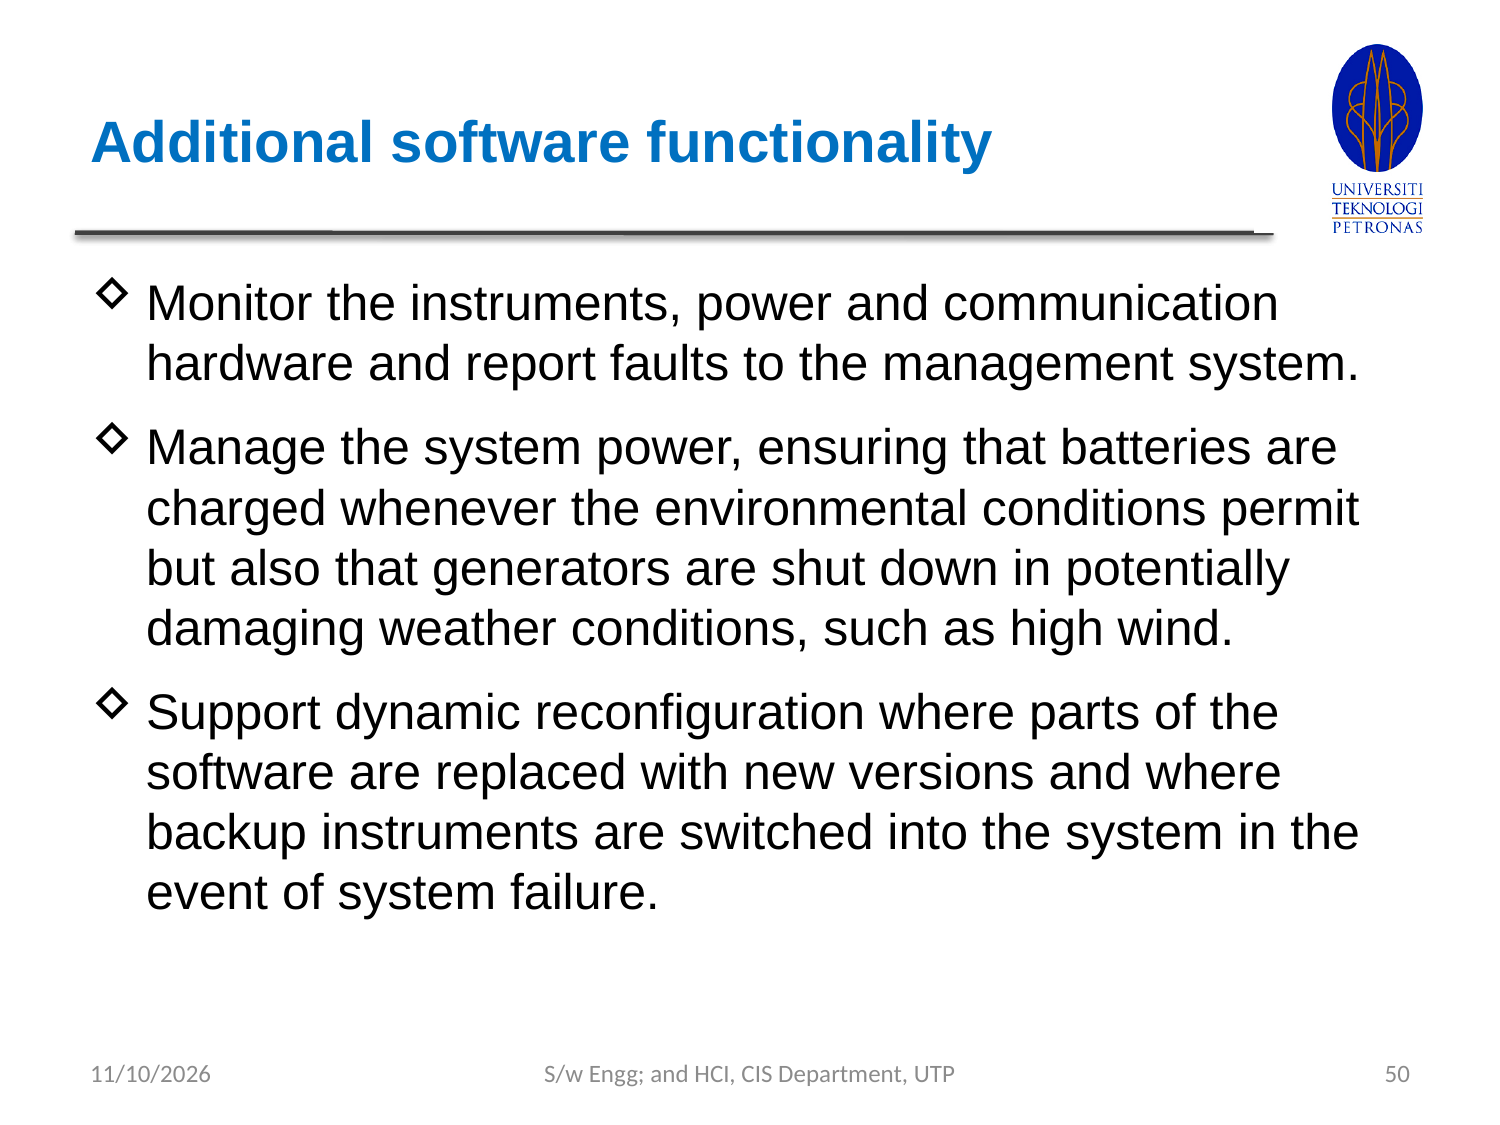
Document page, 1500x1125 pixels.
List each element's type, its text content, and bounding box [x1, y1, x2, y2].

picture [1272, 44, 1500, 233]
title Additional software functionality [74, 44, 1272, 233]
slide_number 50 [1074, 1042, 1425, 1103]
list Monitor the instruments, power and communication hardware and report faults to the management system. Manage the system power, ensuring that batteries are charged whenever the environmental conditions permit but also that generators are shut down in potentially damaging weather conditions, such as high wind. Support dynamic reconfiguration where parts of the software are replaced with new versions and where backup instruments are switched into the system in the event of system failure. [75, 262, 1425, 1005]
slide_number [75, 1042, 425, 1103]
footer S/w Engg; and HCI, CIS Department, UTP [512, 1042, 988, 1103]
